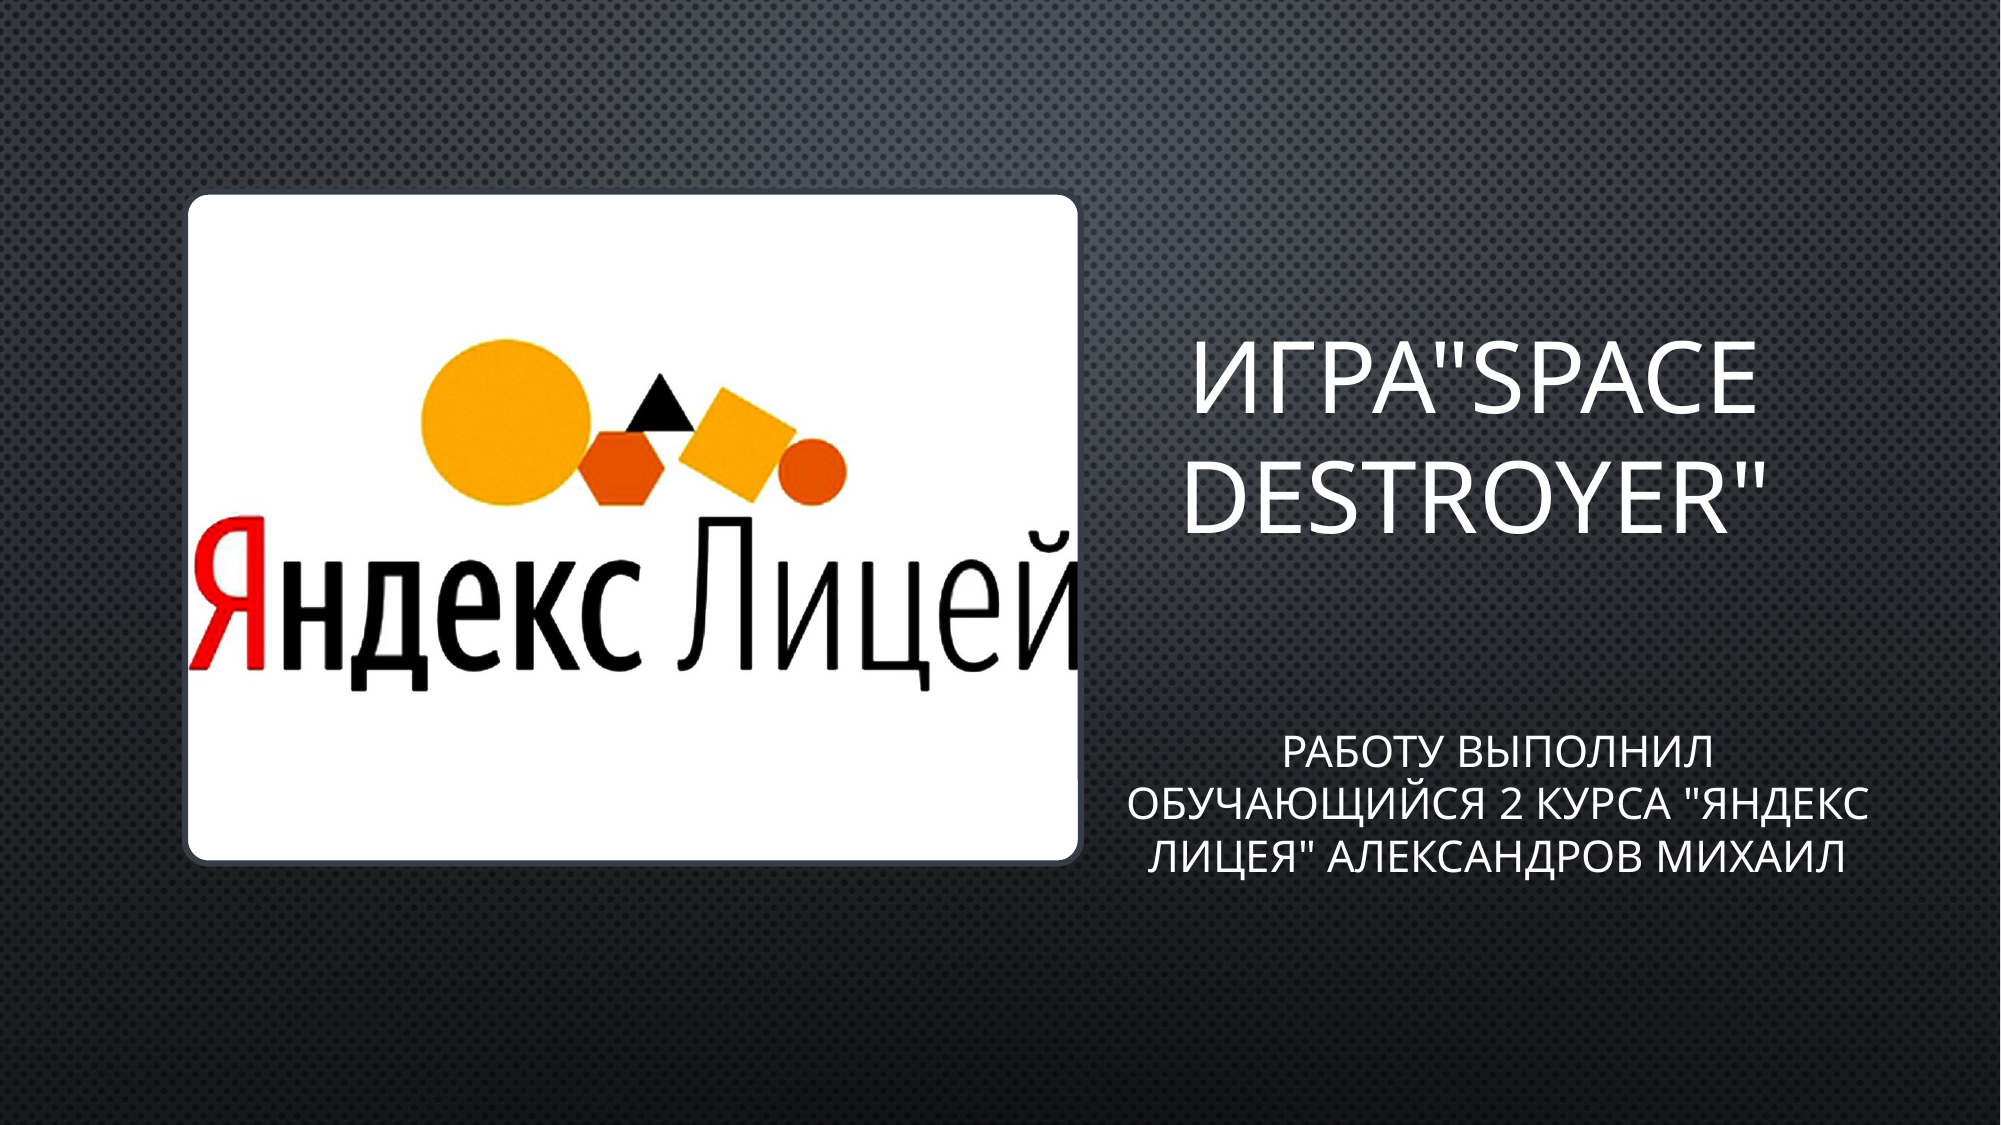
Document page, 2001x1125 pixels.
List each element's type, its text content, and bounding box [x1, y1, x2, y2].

picture [184, 191, 1082, 864]
title Игра"Space destroyer" [1081, 0, 1869, 561]
subtitle Работу выполнил обучающийся 2 курса "Яндекс Лицея" Александров Михаил [1104, 716, 1892, 1011]
